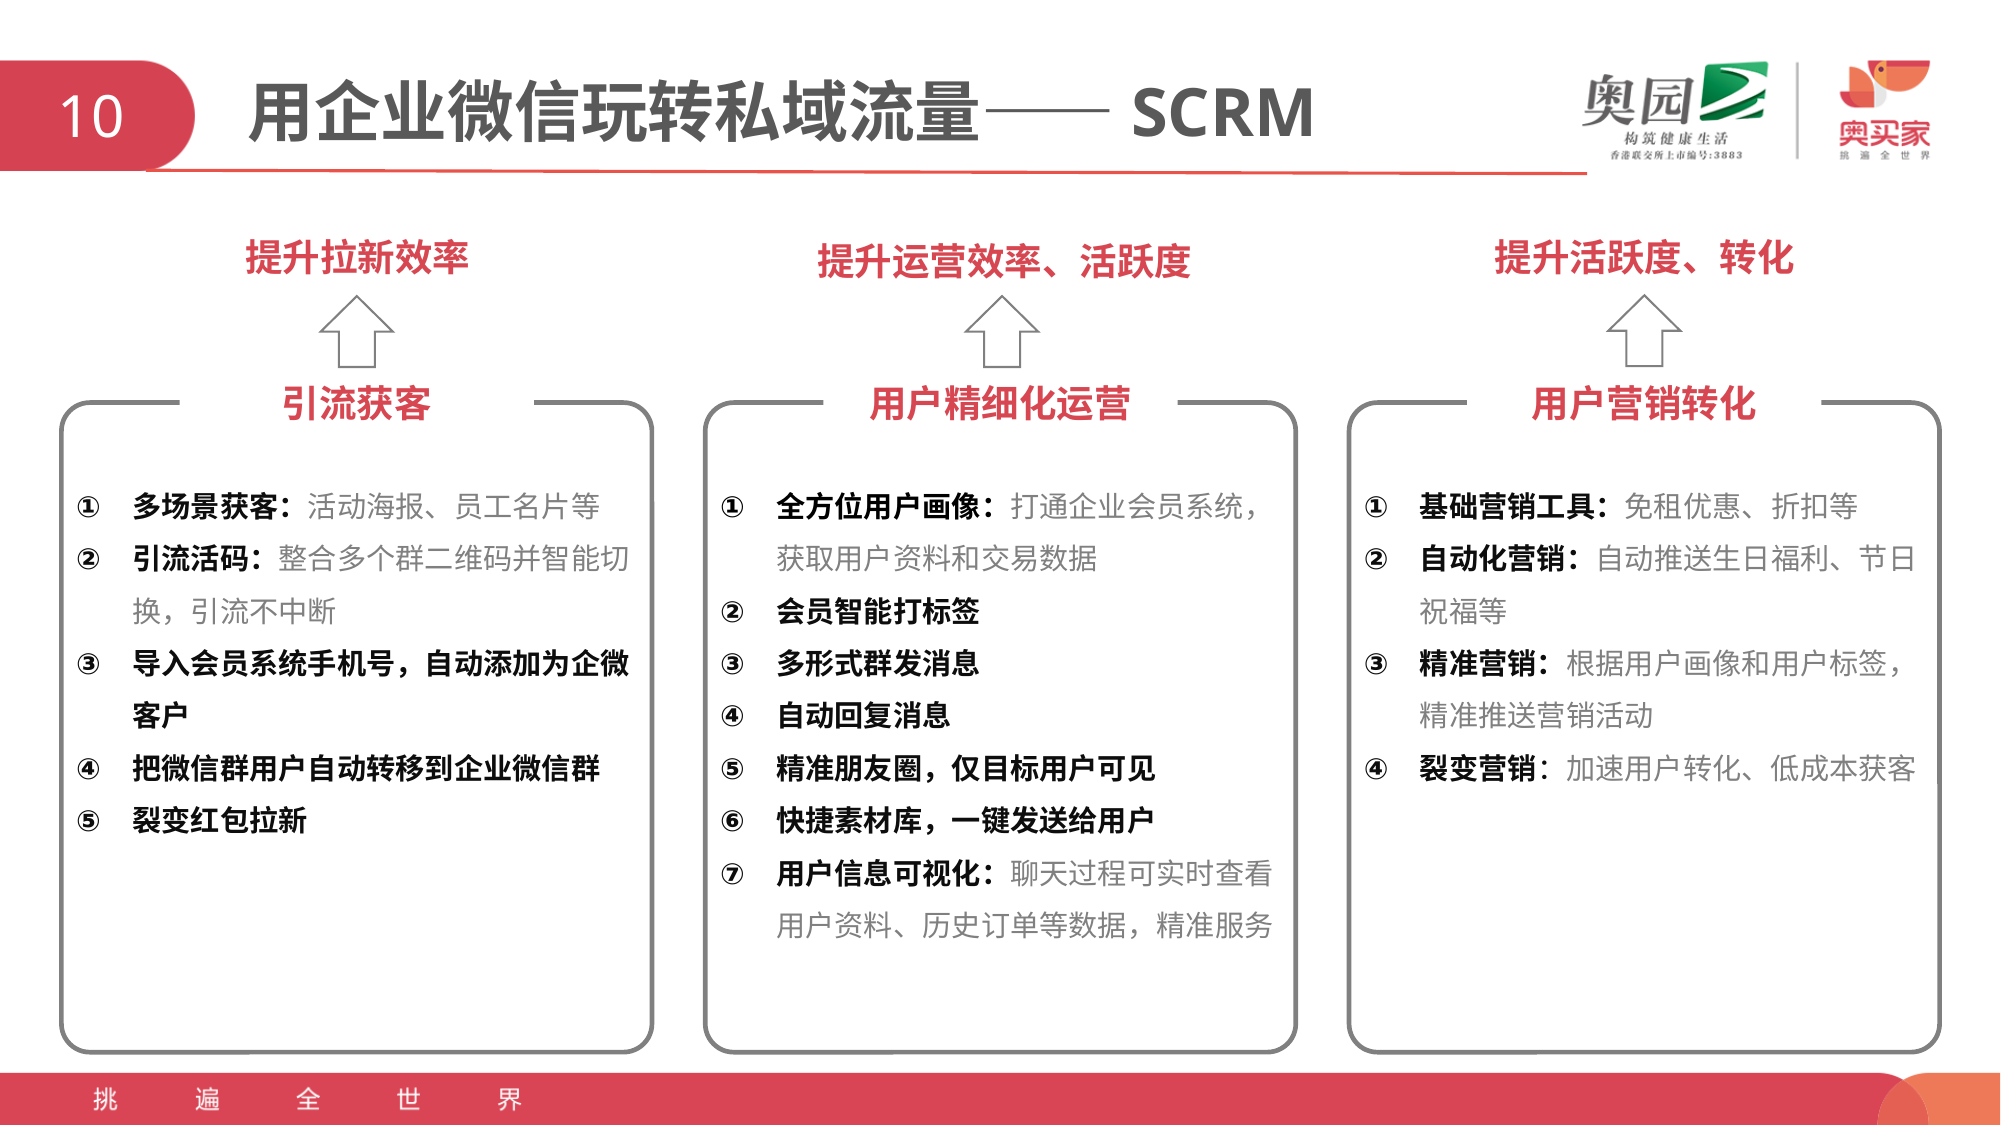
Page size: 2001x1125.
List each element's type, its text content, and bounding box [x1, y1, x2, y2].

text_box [145, 170, 1588, 174]
text_box 全方位用户画像：打通企业会员系统，获取用户资料和交易数据 会员智能打标签 多形式群发消息 自动回复消息 精准朋友圈，仅目标用户可见 快捷素材库，一键发送给用户 用户信息可视化：聊天过程可实时查看用户资料、历史订单等数据，精准服务 [705, 463, 1296, 950]
text_box 用户精细化运营 [823, 372, 1178, 432]
text_box 引流获客 [179, 372, 534, 432]
text_box 多场景获客：活动海报、员工名片等 引流活码：整合多个群二维码并智能切换，引流不中断 导入会员系统手机号，自动添加为企微客户 把微信群用户自动转移到企业微信群 裂变红包拉新 [61, 463, 652, 950]
text_box [318, 294, 396, 369]
text_box 提升运营效率、活跃度 [788, 230, 1221, 291]
text_box 提升活跃度、转化 [1467, 226, 1822, 286]
text_box 基础营销工具：免租优惠、折扣等 自动化营销：自动推送生日福利、节日祝福等 精准营销：根据用户画像和用户标签，精准推送营销活动 裂变营销：加速用户转化、低成本获客 [1349, 463, 1940, 793]
text_box [704, 401, 1297, 1054]
text_box 用户营销转化 [1467, 372, 1822, 432]
text_box 提升拉新效率 [141, 226, 574, 286]
text_box 10 [35, 71, 146, 157]
text_box [963, 294, 1041, 369]
text_box [1605, 293, 1683, 368]
text_box [60, 401, 654, 1054]
text_box [1348, 401, 1941, 1054]
picture [0, 0, 2001, 1125]
text_box 用企业微信玩转私域流量——SCRM [232, 71, 1550, 159]
